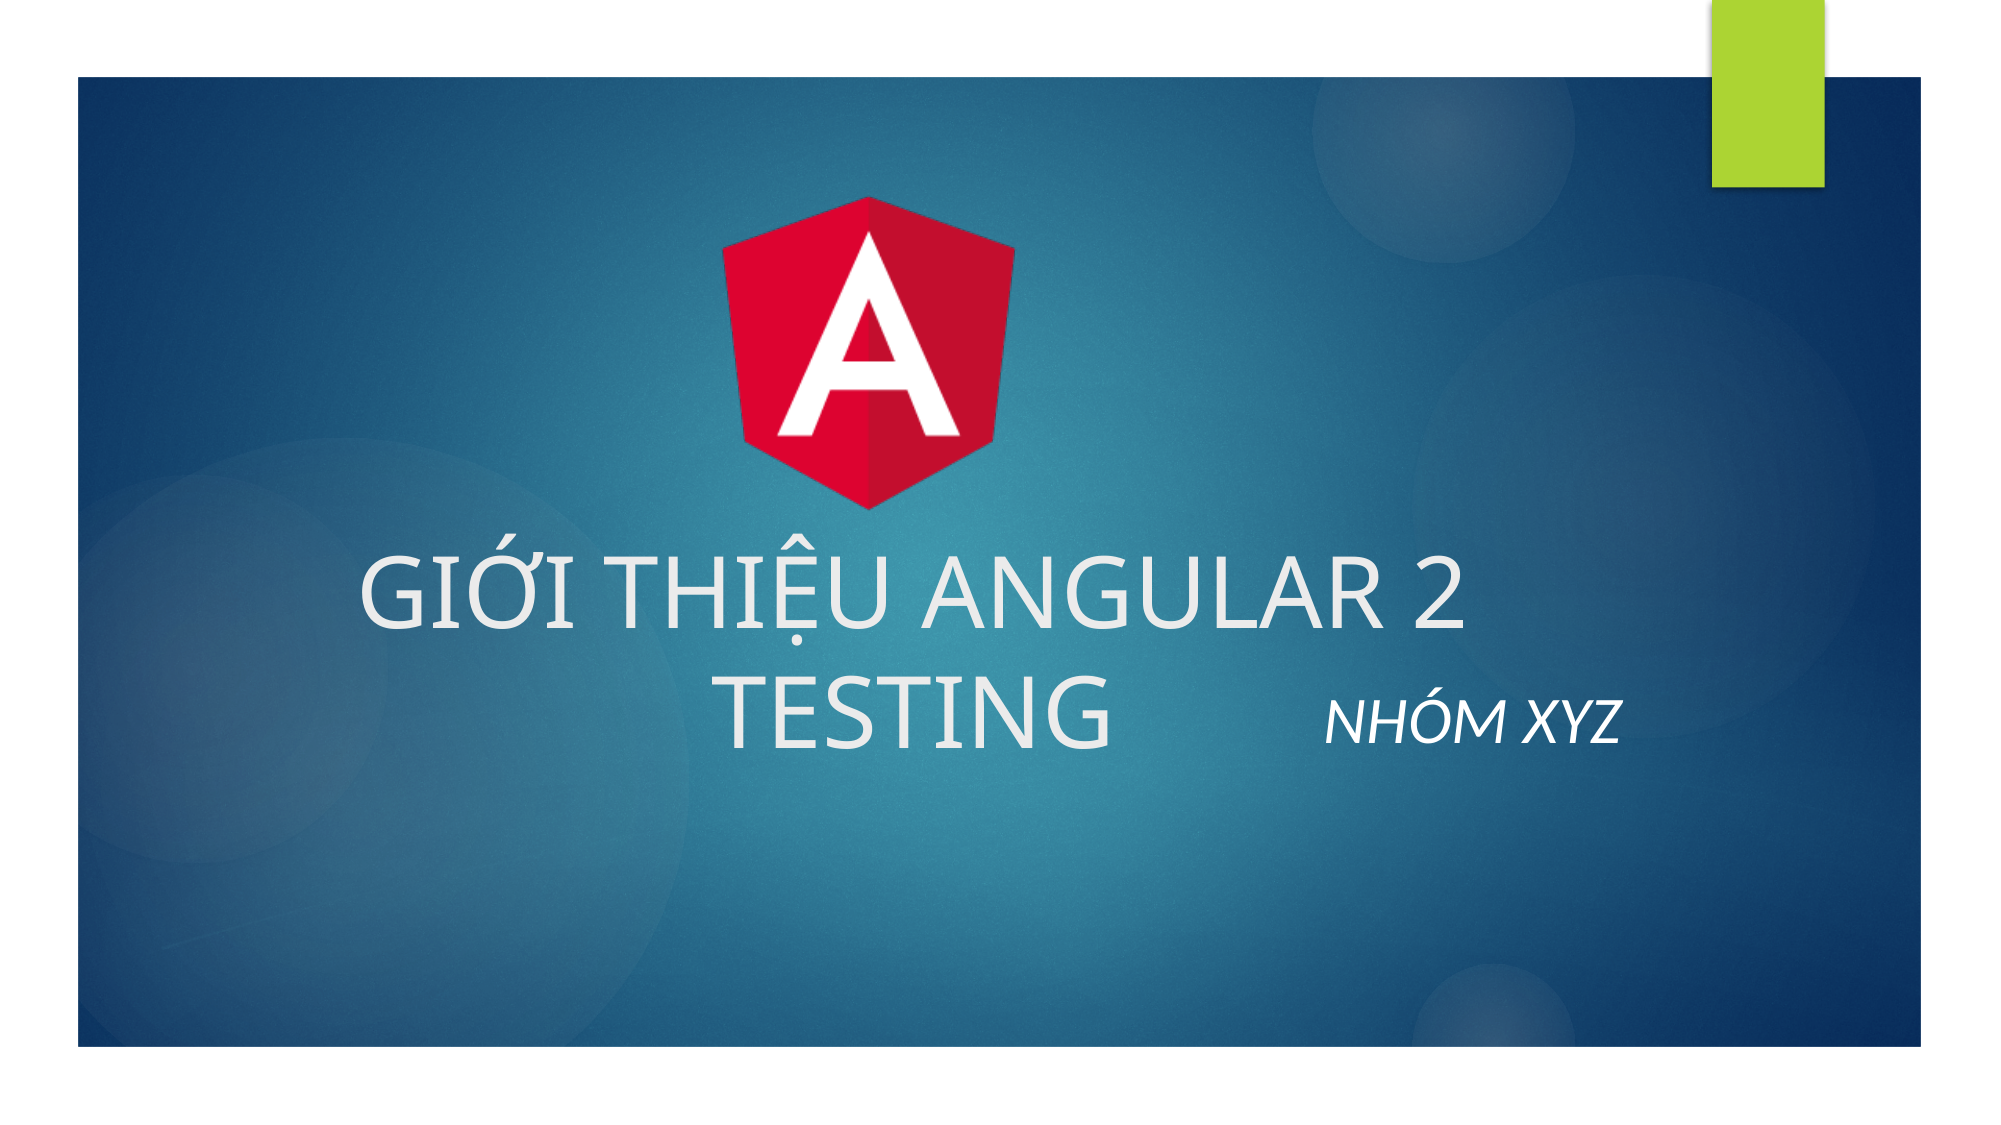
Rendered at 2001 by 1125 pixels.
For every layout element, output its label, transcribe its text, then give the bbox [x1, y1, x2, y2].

title GIỚI THIỆU ANGULAR 2 TESTING [189, 521, 1638, 669]
picture [673, 148, 1065, 540]
subtitle NHÓM XYZ [189, 669, 1638, 765]
